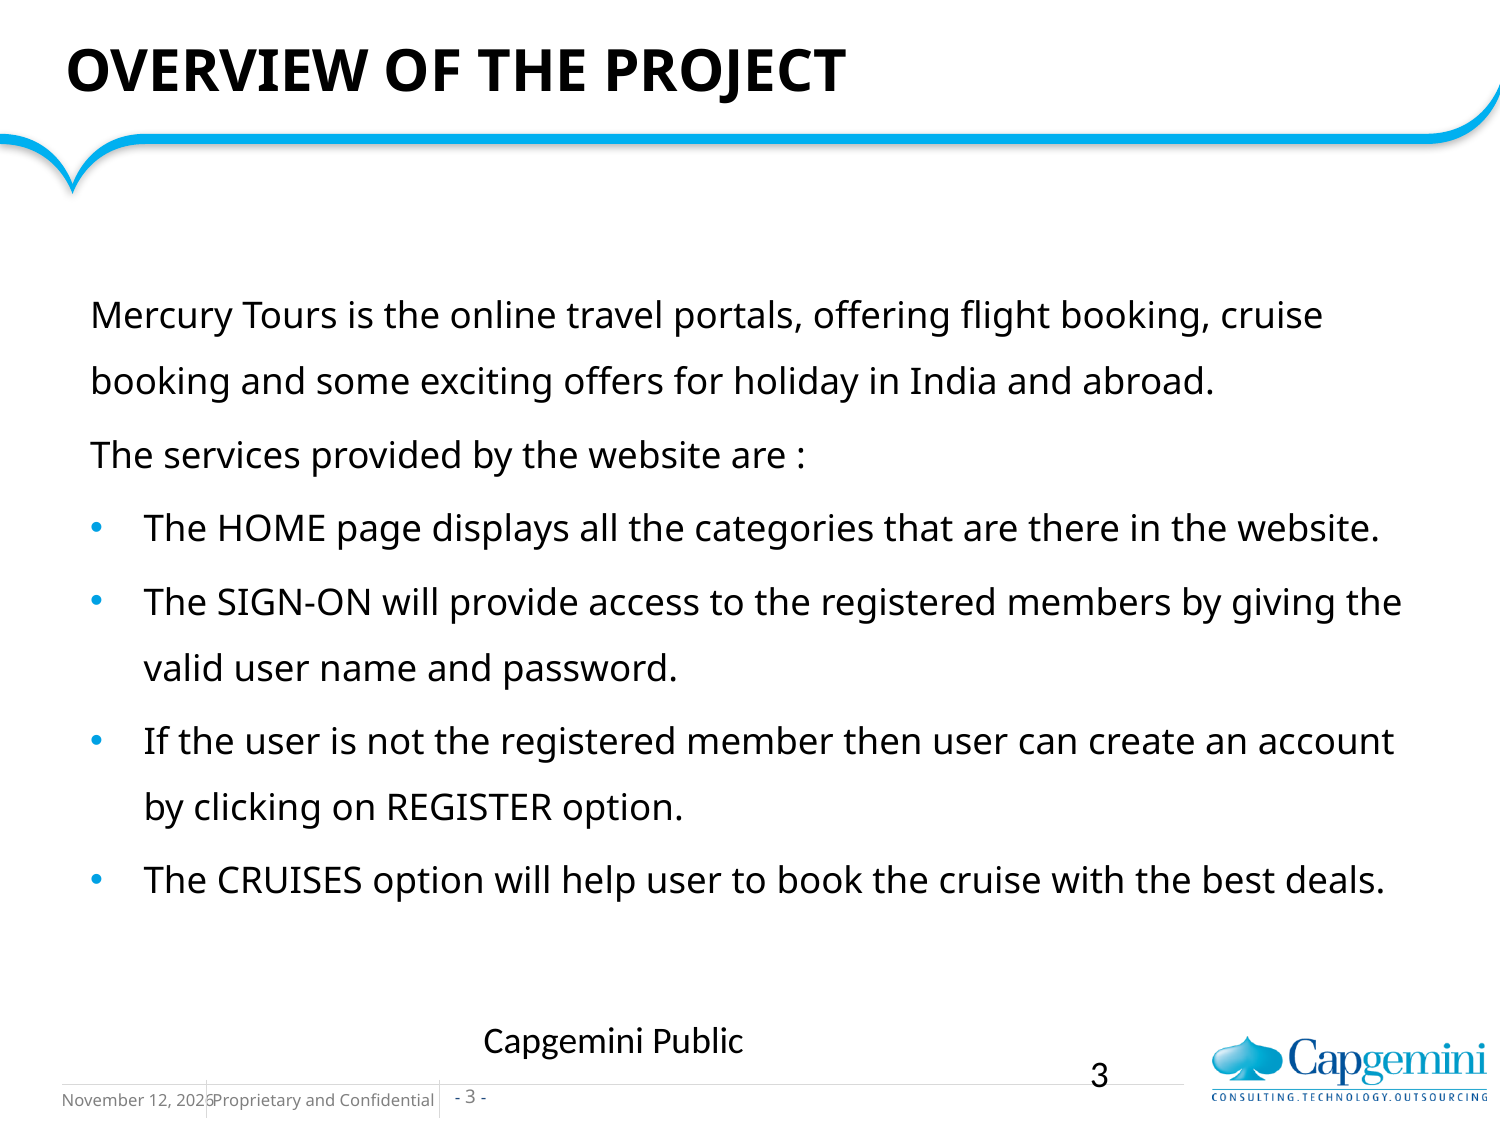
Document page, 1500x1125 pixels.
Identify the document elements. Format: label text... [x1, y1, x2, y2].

slide_number 3 [1074, 1042, 1425, 1103]
picture [1249, 1036, 1487, 1101]
picture [1212, 1036, 1247, 1042]
list Mercury Tours is the online travel portals, offering flight booking, cruise booking and some exciting offers for holiday in India and abroad. The services provided by the website are : The HOME page displays all the categories that are there in the website. The SIGN-ON will provide access to the registered members by giving the valid user name and password. If the user is not the registered member then user can create an account by clicking on REGISTER option. The CRUISES option will help user to book the cruise with the best deals. [75, 262, 1425, 1005]
title OVERVIEW OF THE PROJECT [50, 3, 1400, 134]
footer Capgemini Public [468, 1008, 944, 1069]
